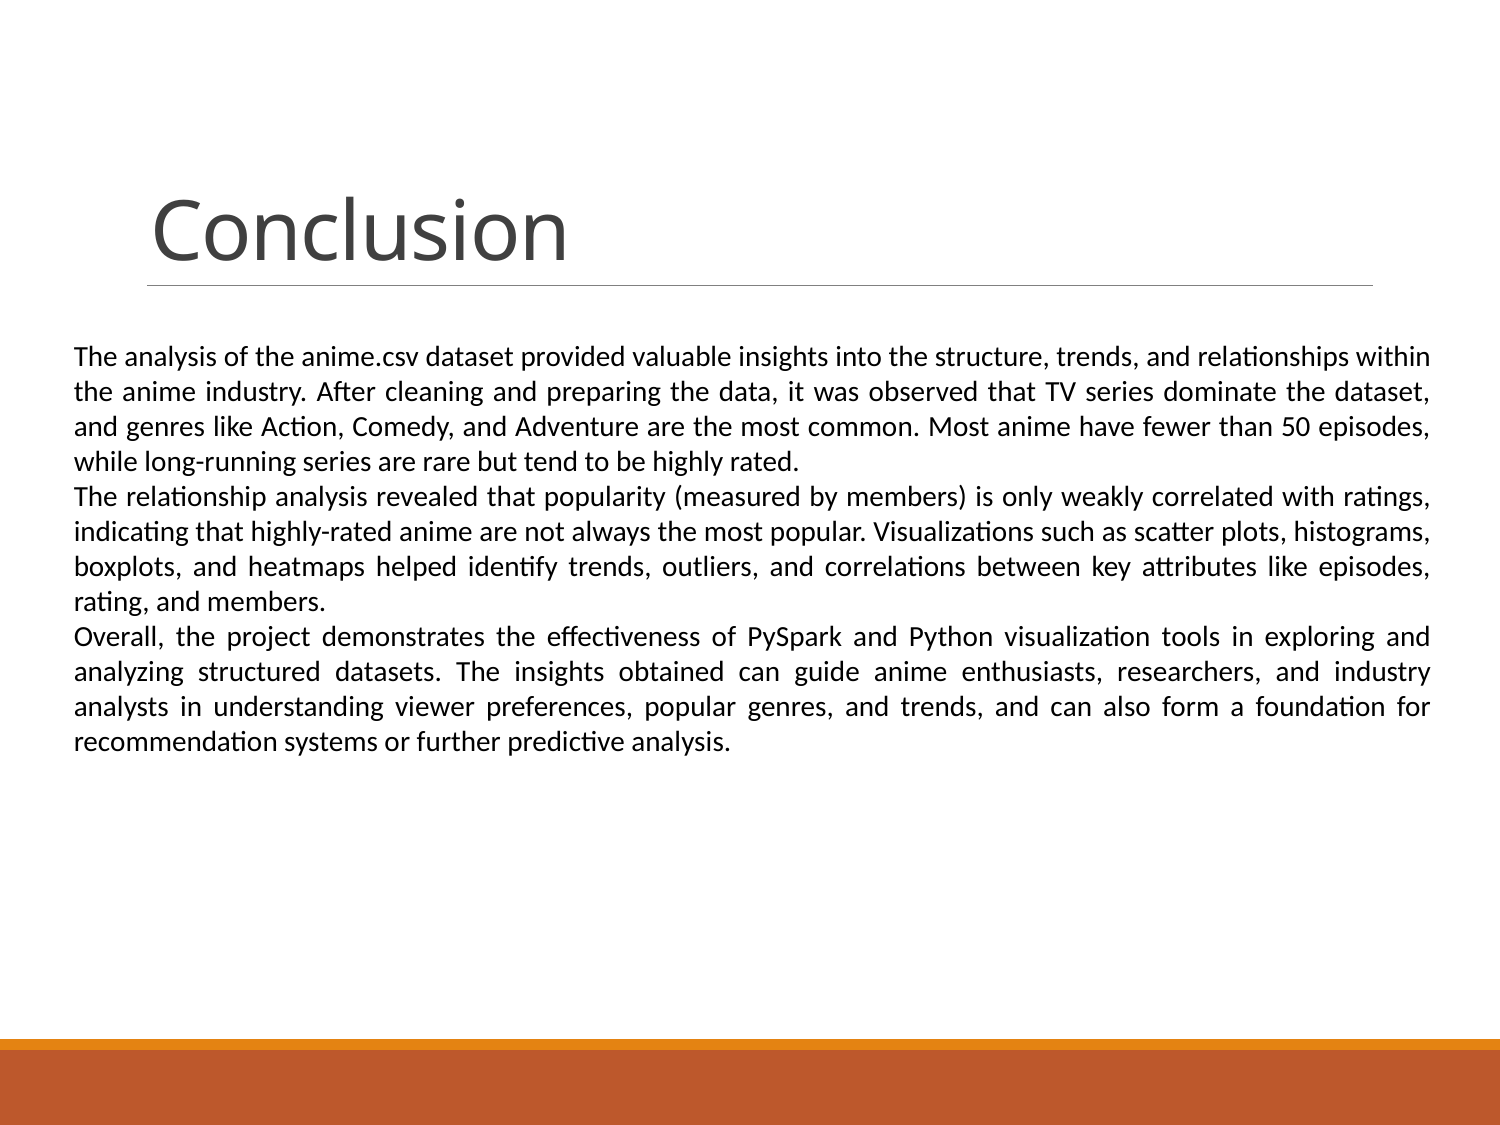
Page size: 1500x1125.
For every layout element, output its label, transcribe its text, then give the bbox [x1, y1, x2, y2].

title Conclusion [135, 47, 1373, 285]
text_box The analysis of the anime.csv dataset provided valuable insights into the structure, trends, and relationships within the anime industry. After cleaning and preparing the data, it was observed that TV series dominate the dataset, and genres like Action, Comedy, and Adventure are the most common. Most anime have fewer than 50 episodes, while long-running series are rare but tend to be highly rated. The relationship analysis revealed that popularity (measured by members) is only weakly correlated with ratings, indicating that highly-rated anime are not always the most popular. Visualizations such as scatter plots, histograms, boxplots, and heatmaps helped identify trends, outliers, and correlations between key attributes like episodes, rating, and members. Overall, the project demonstrates the effectiveness of PySpark and Python visualization tools in exploring and analyzing structured datasets. The insights obtained can guide anime enthusiasts, researchers, and industry analysts in understanding viewer preferences, popular genres, and trends, and can also form a foundation for recommendation systems or further predictive analysis. [58, 330, 1447, 810]
